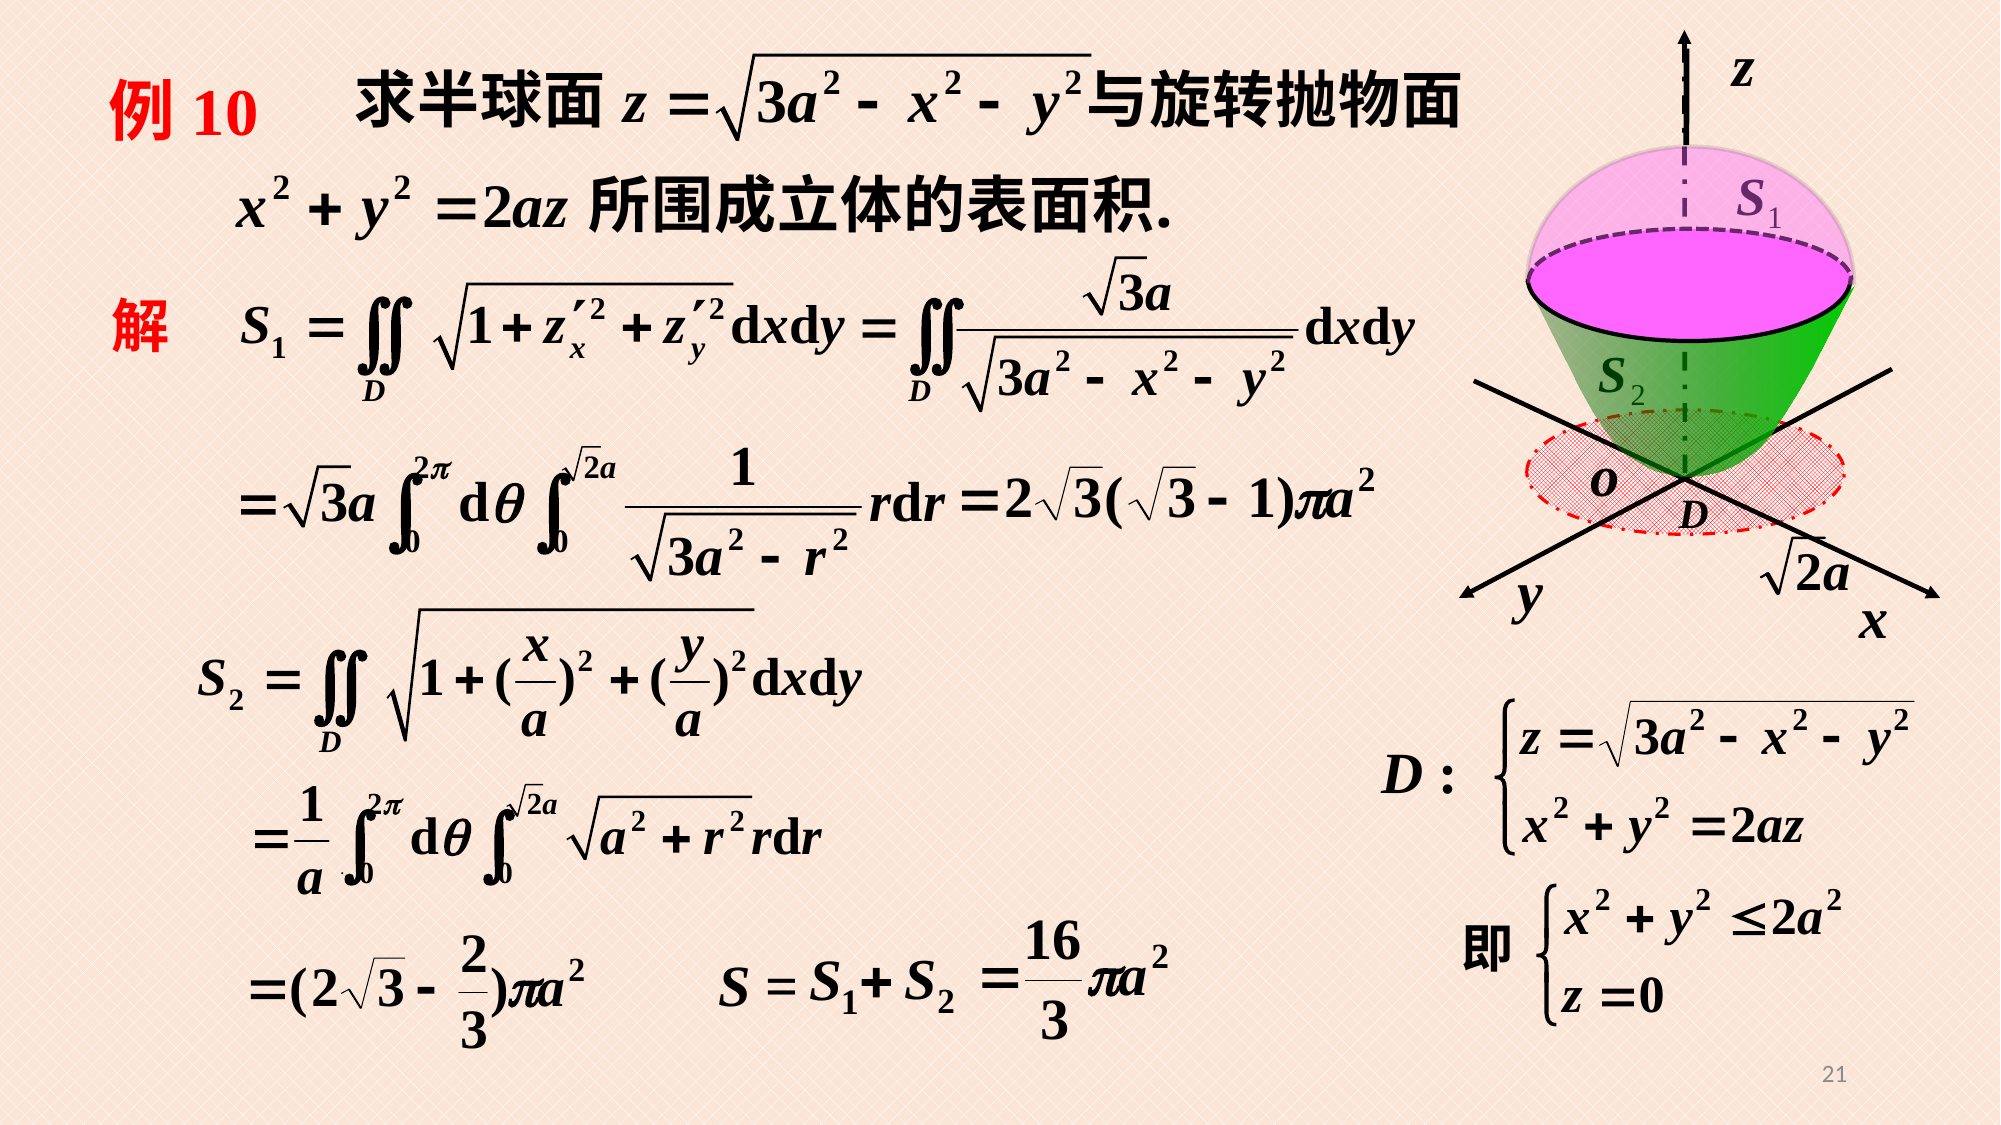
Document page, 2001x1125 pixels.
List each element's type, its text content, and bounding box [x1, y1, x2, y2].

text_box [1525, 48, 1855, 477]
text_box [1463, 880, 1850, 1030]
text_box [973, 907, 1172, 1046]
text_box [1488, 694, 1920, 860]
text_box 例10 [94, 61, 222, 156]
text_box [242, 922, 588, 1054]
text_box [804, 947, 862, 1020]
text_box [849, 245, 1429, 425]
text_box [953, 459, 1379, 535]
text_box 解 [70, 282, 229, 367]
text_box S = [703, 941, 834, 1026]
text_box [222, 40, 1510, 252]
slide_number 21 [1412, 1042, 1863, 1103]
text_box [242, 770, 834, 908]
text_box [186, 597, 872, 763]
text_box D : [1367, 728, 1473, 813]
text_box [1750, 527, 1860, 605]
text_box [855, 947, 958, 1019]
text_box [1458, 20, 1941, 658]
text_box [229, 270, 849, 413]
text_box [227, 432, 961, 593]
